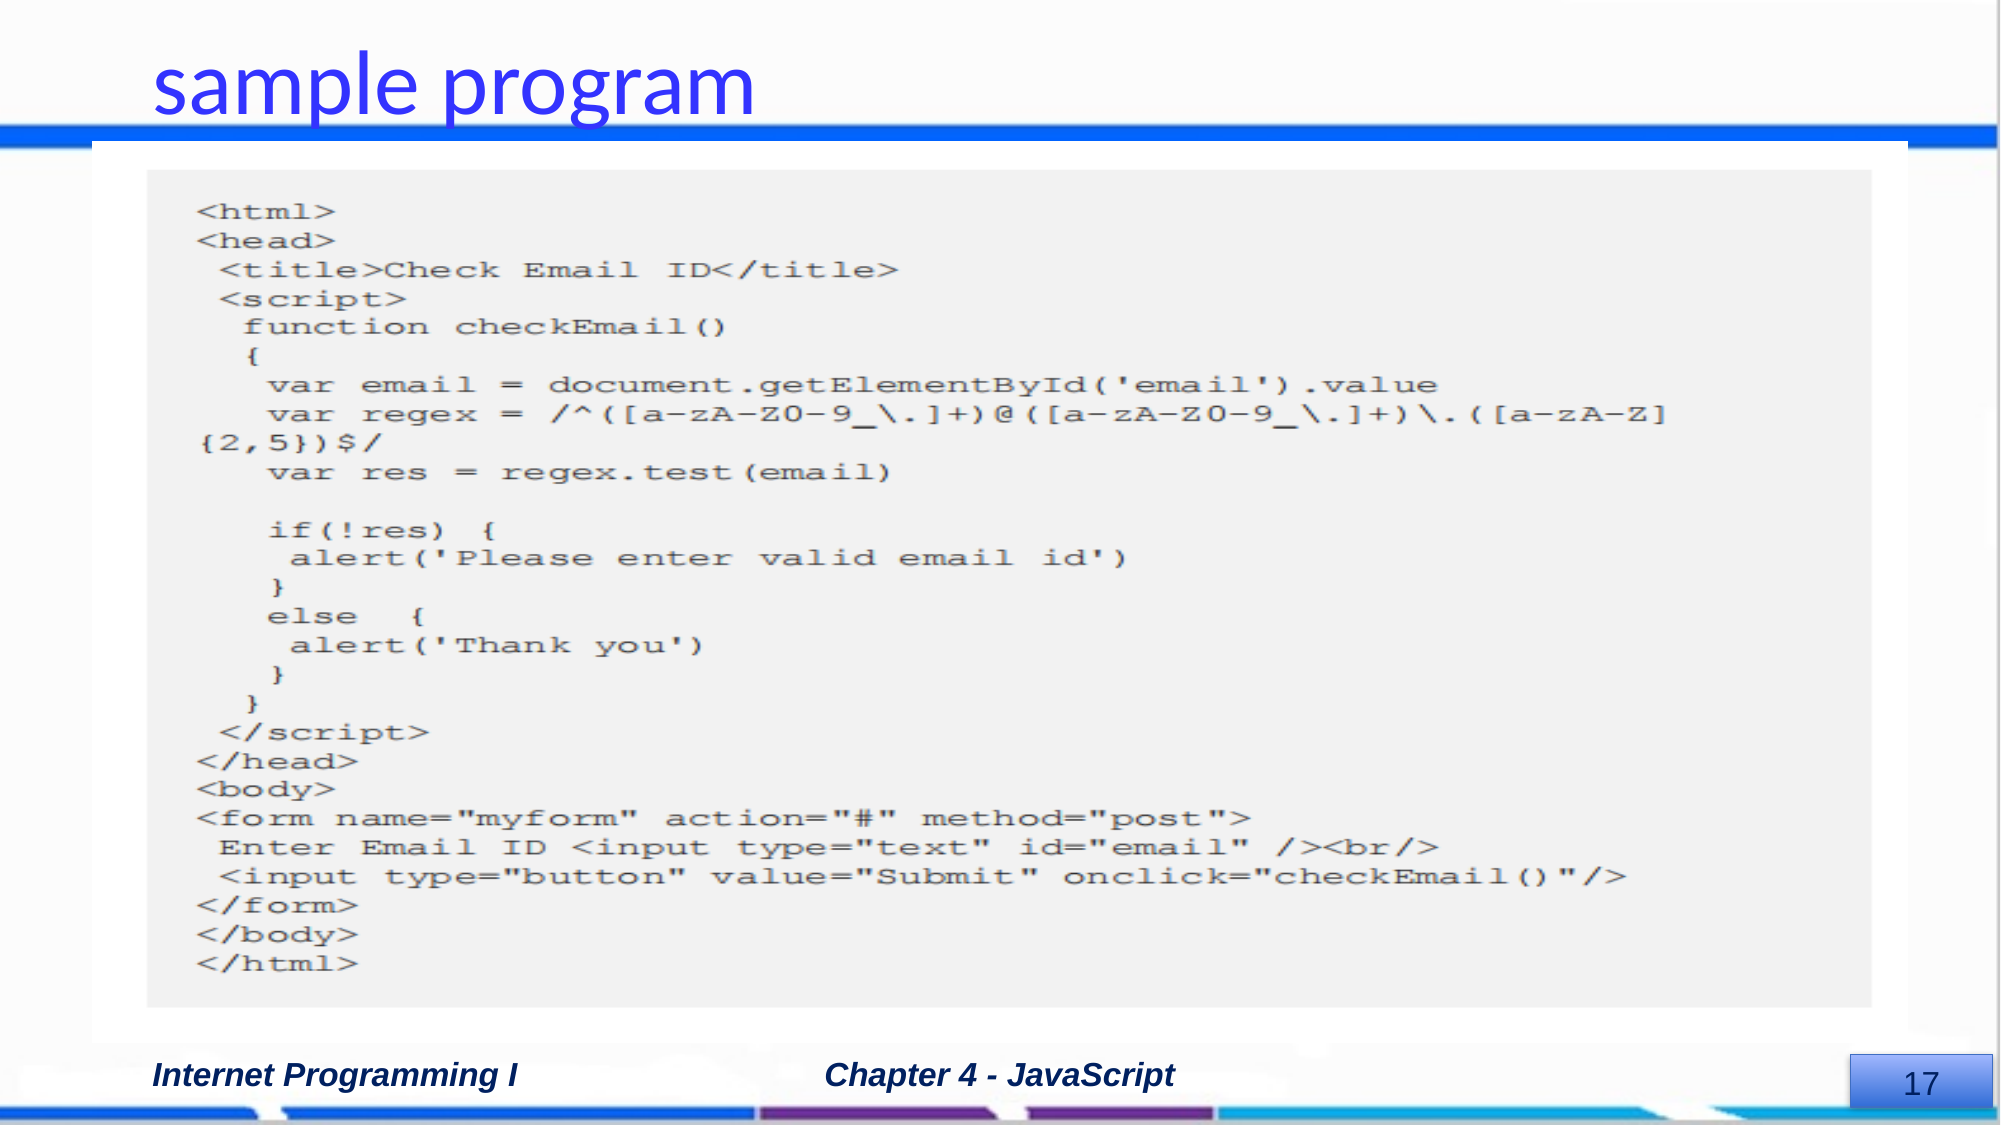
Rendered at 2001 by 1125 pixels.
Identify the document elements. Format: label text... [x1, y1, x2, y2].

footer Chapter 4 - JavaScript [662, 1050, 1338, 1103]
slide_number Internet Programming I [137, 1050, 588, 1103]
title sample program [137, 0, 1603, 140]
picture [0, 0, 2001, 1125]
